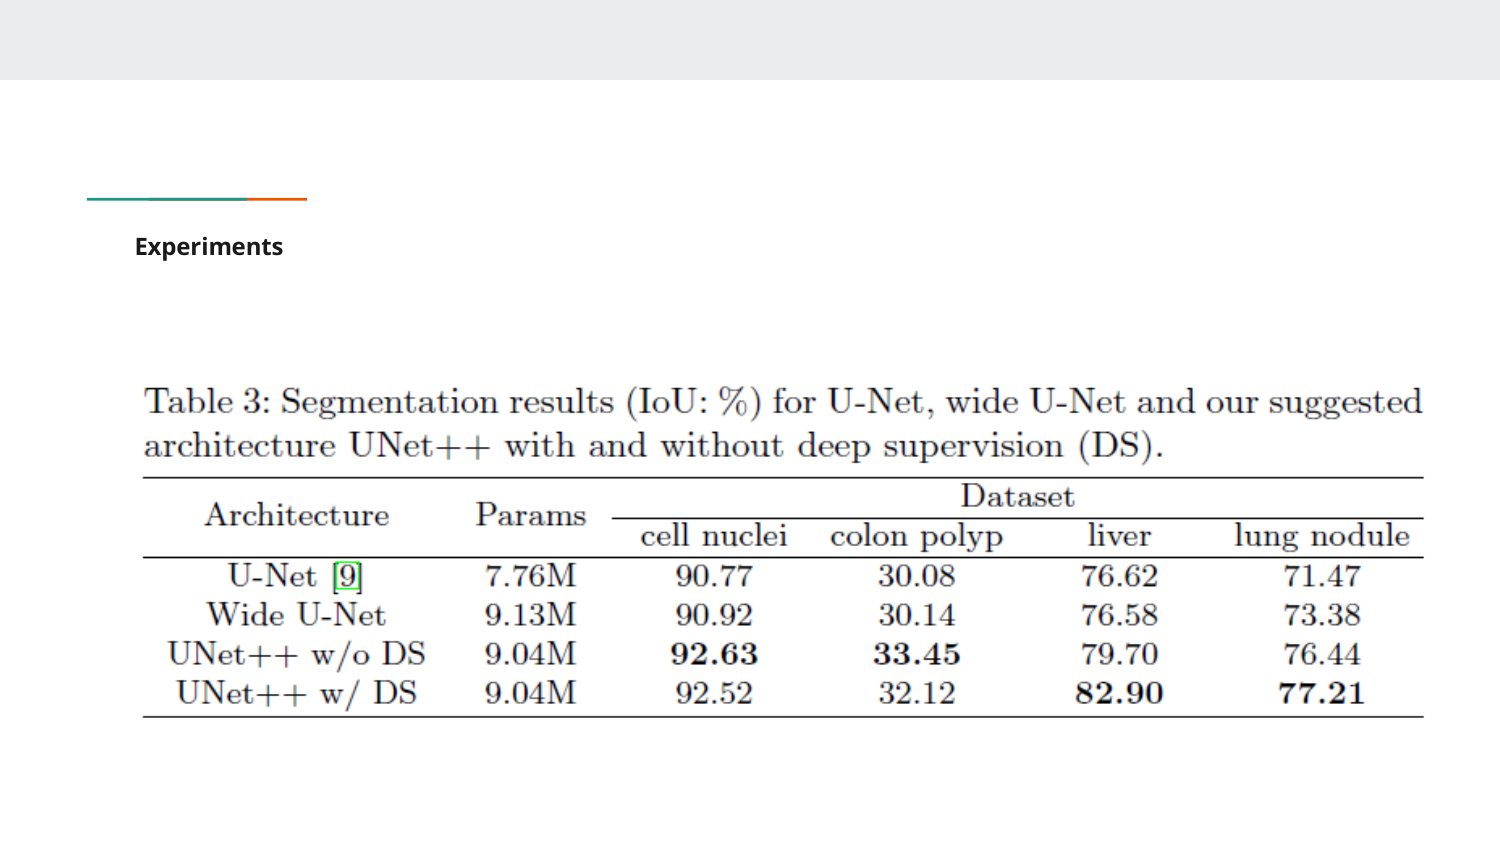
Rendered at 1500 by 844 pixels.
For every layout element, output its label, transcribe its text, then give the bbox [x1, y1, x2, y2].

picture [119, 359, 1458, 744]
title Experiments [119, 216, 1381, 305]
